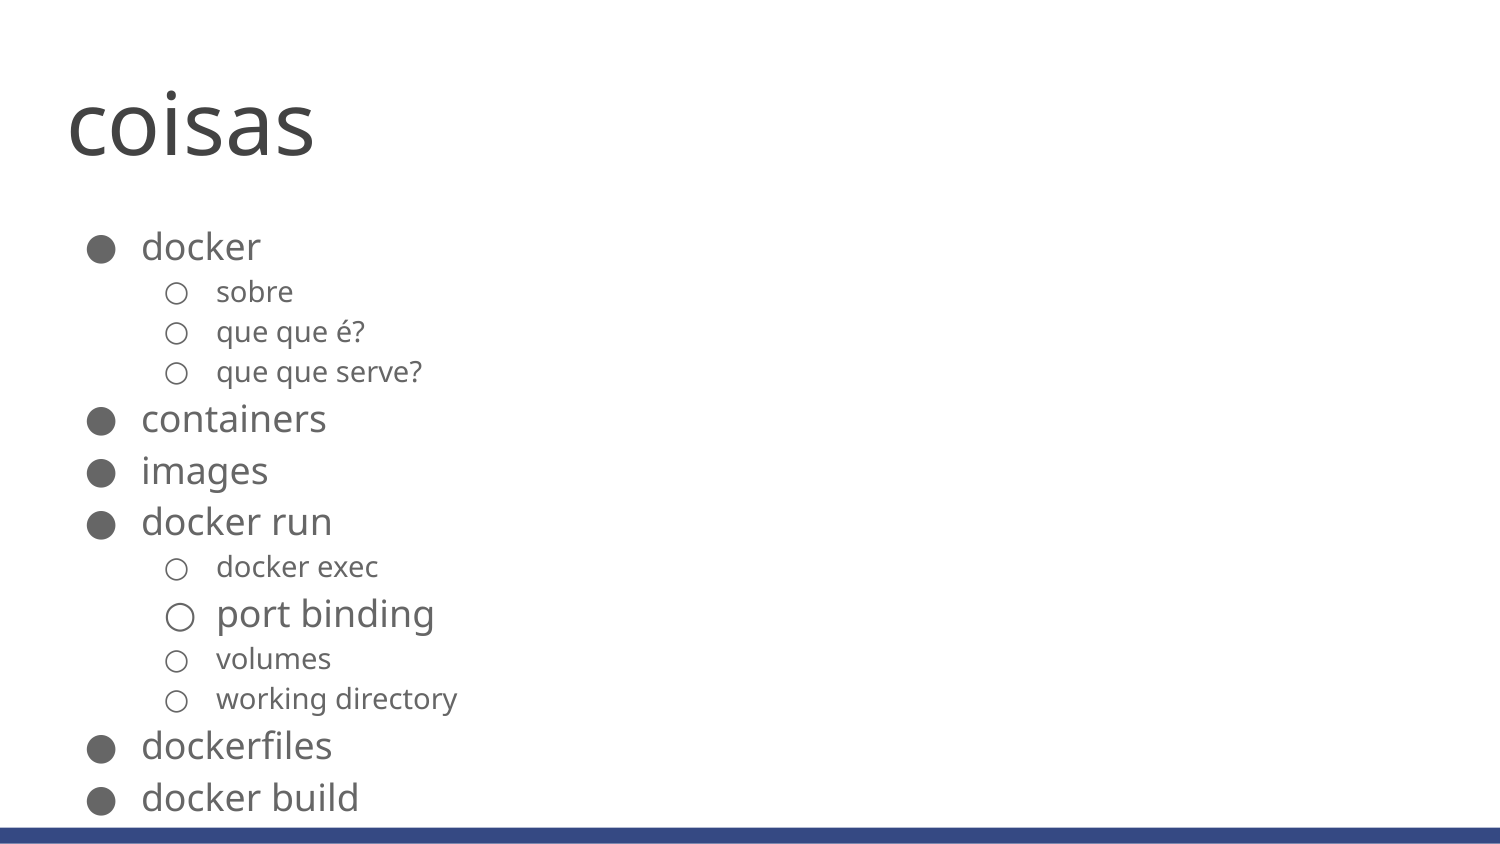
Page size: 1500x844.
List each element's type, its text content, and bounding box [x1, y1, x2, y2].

list docker sobre que que é? que que serve? containers images docker run docker exec port binding volumes working directory dockerfiles docker build [51, 200, 1449, 752]
title coisas [51, 51, 1449, 189]
